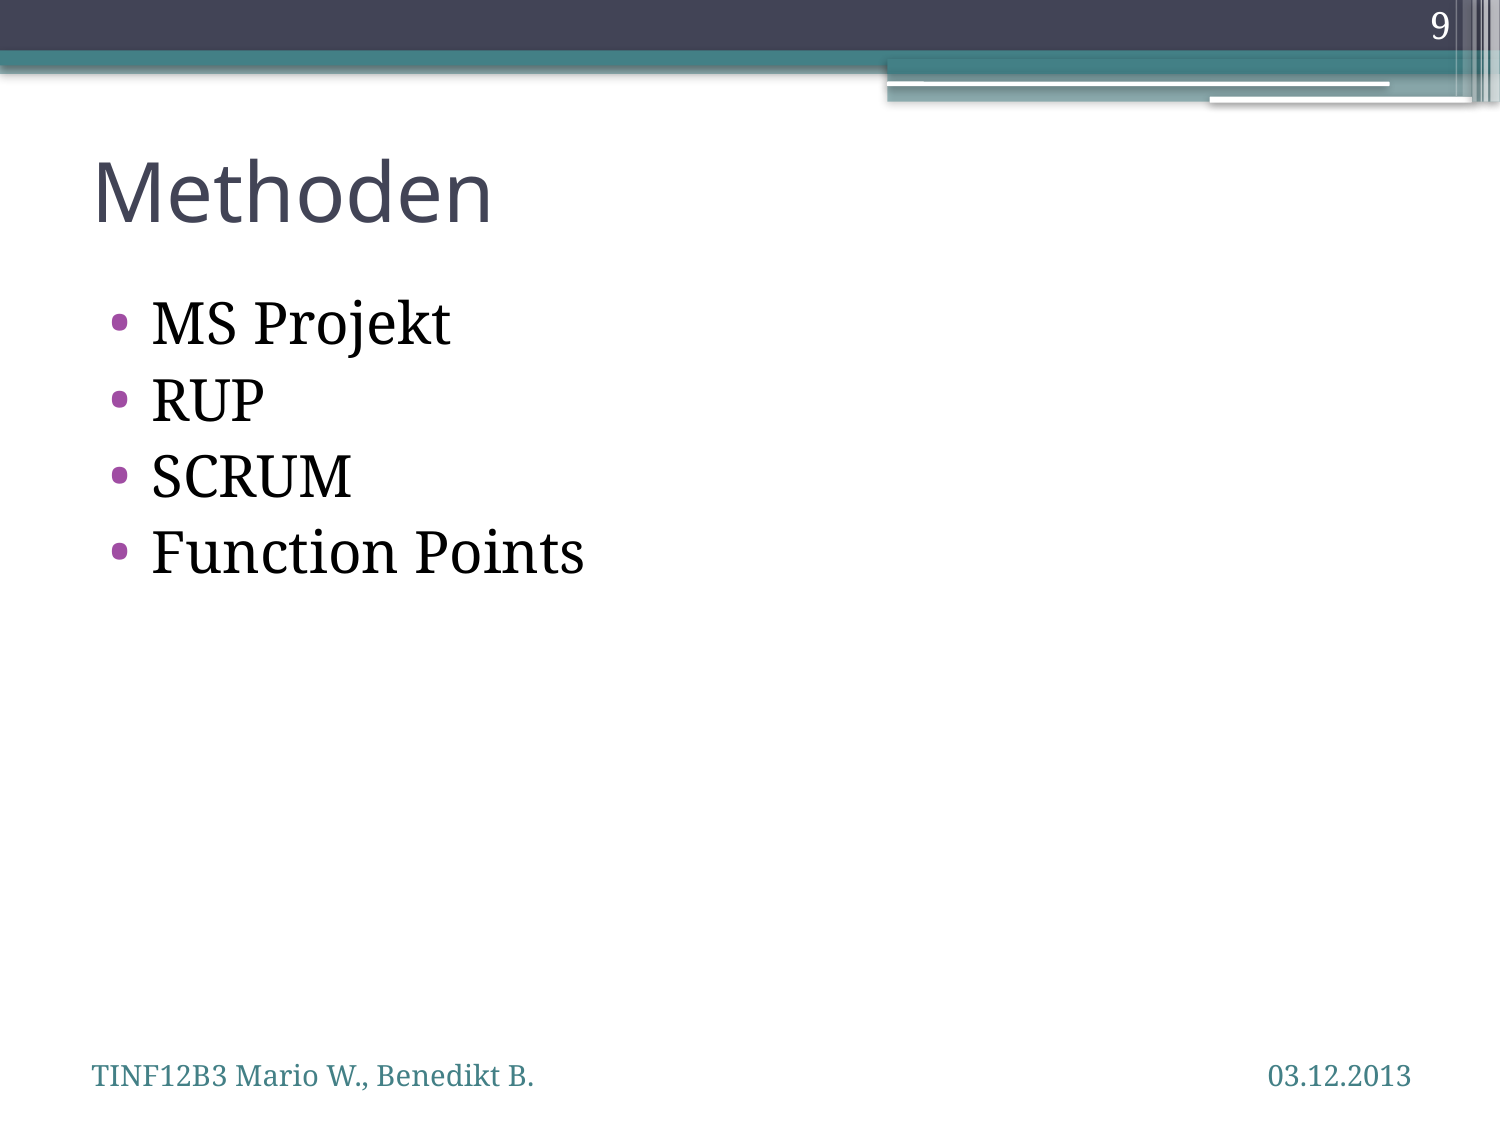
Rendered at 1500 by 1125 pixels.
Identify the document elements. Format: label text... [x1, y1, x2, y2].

title Methoden [76, 101, 1427, 277]
list MS Projekt RUP SCRUM Function Points [76, 278, 1427, 1047]
slide_number 9 [1341, 0, 1466, 61]
footer TINF12B3 Mario W., Benedikt B. [76, 1050, 585, 1125]
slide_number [1198, 1050, 1427, 1125]
